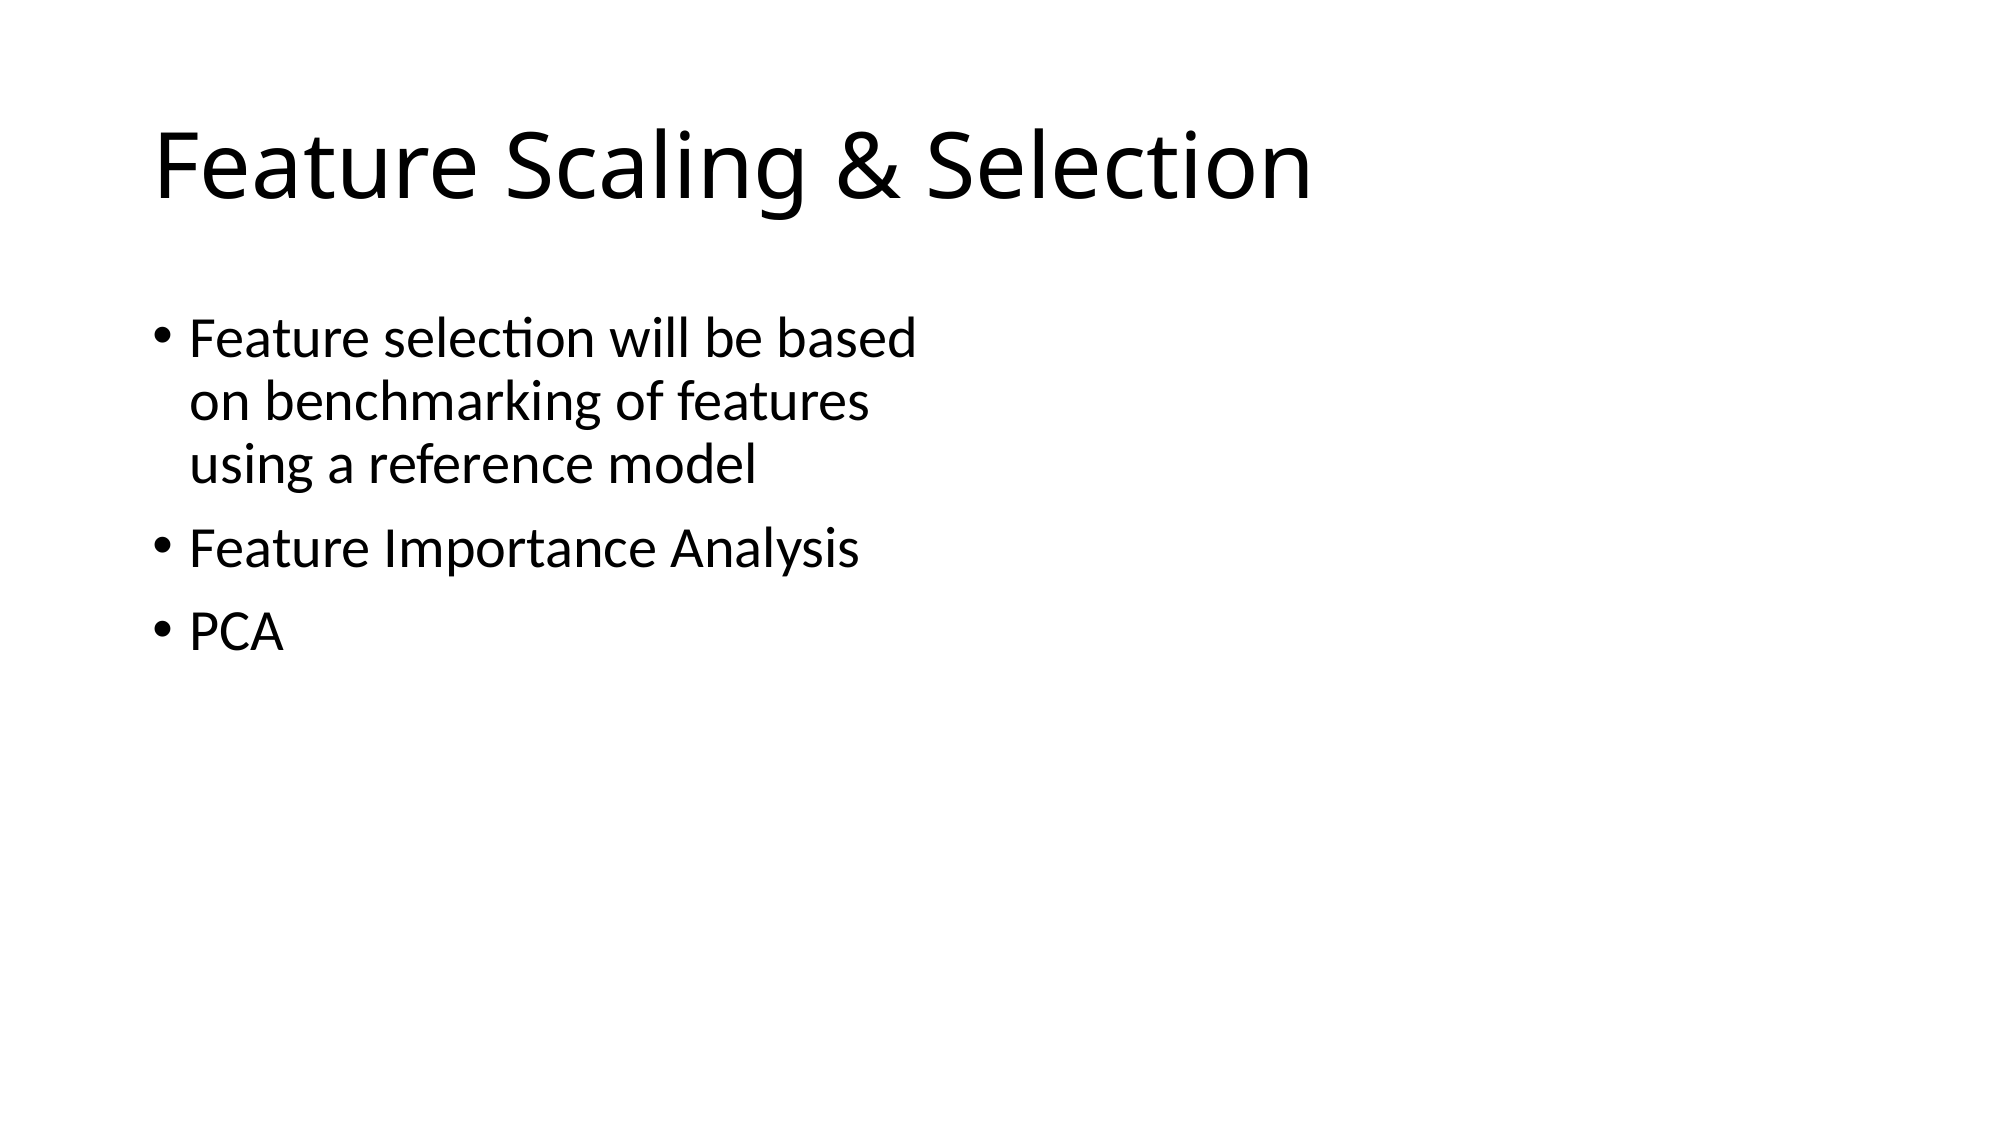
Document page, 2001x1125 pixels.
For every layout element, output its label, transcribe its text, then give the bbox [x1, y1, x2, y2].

list Feature selection will be based on benchmarking of features using a reference model Feature Importance Analysis PCA [137, 299, 988, 1014]
title Feature Scaling & Selection [137, 59, 1863, 278]
